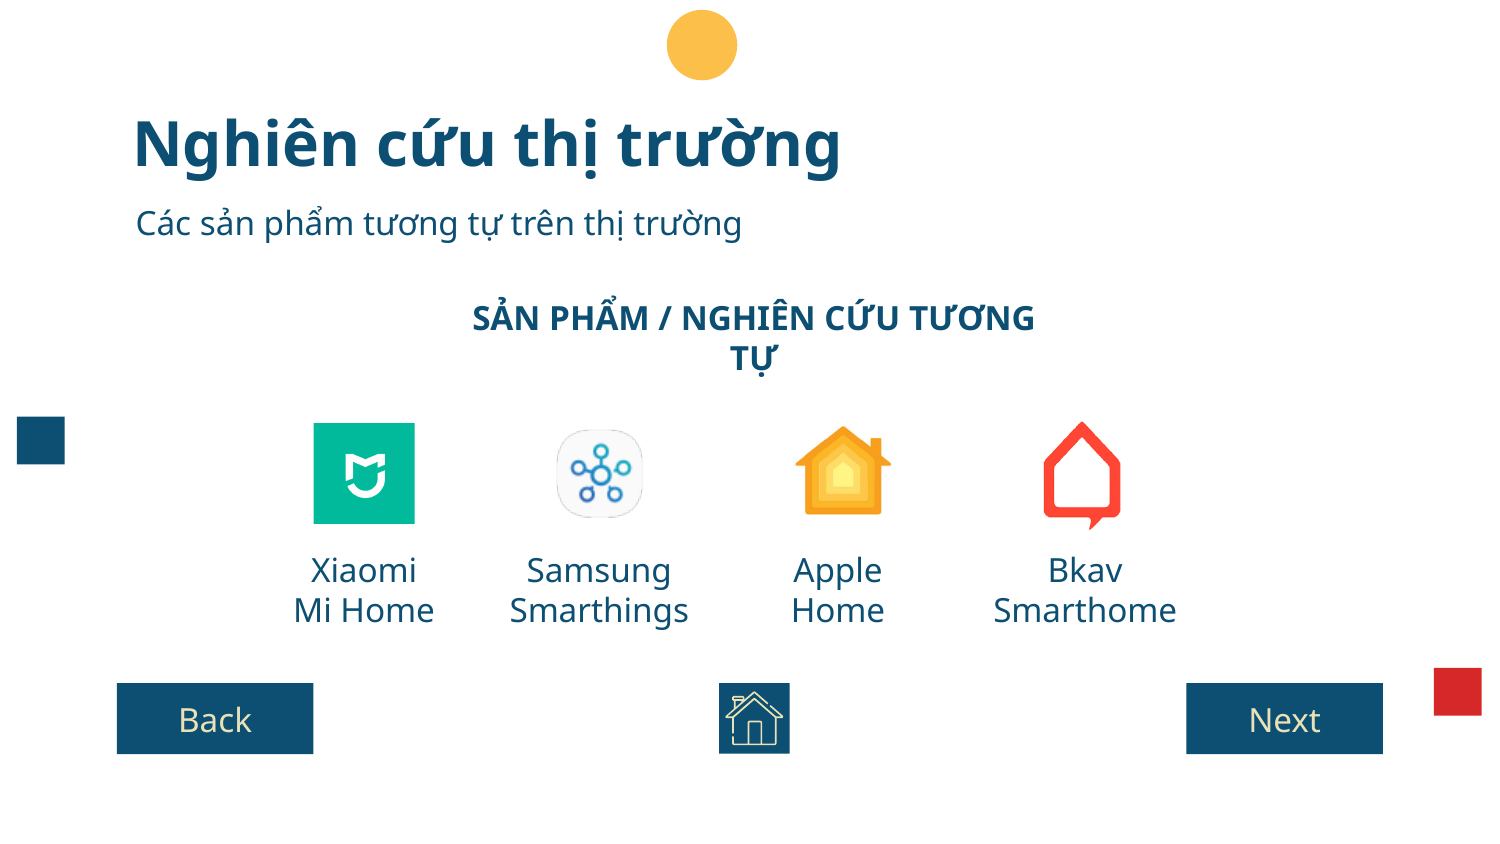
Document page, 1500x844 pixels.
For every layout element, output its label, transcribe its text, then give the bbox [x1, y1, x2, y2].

text_box Next [1186, 683, 1383, 755]
text_box [725, 691, 784, 746]
text_box Samsung Smarthings [494, 542, 704, 637]
text_box SẢN PHẨM / NGHIÊN CỨU TƯƠNG TỰ [445, 306, 1064, 368]
picture [1043, 421, 1128, 530]
title Nghiên cứu thị trường [116, 88, 1383, 182]
picture [789, 421, 897, 524]
text_box Bkav Smarthome [978, 542, 1192, 637]
picture [555, 429, 644, 519]
text_box Các sản phẩm tương tự trên thị trường [116, 182, 1383, 263]
text_box Back [116, 683, 314, 755]
text_box [719, 683, 790, 754]
text_box Apple Home [776, 542, 901, 637]
picture [313, 423, 415, 525]
text_box Xiaomi Mi Home [278, 542, 450, 637]
